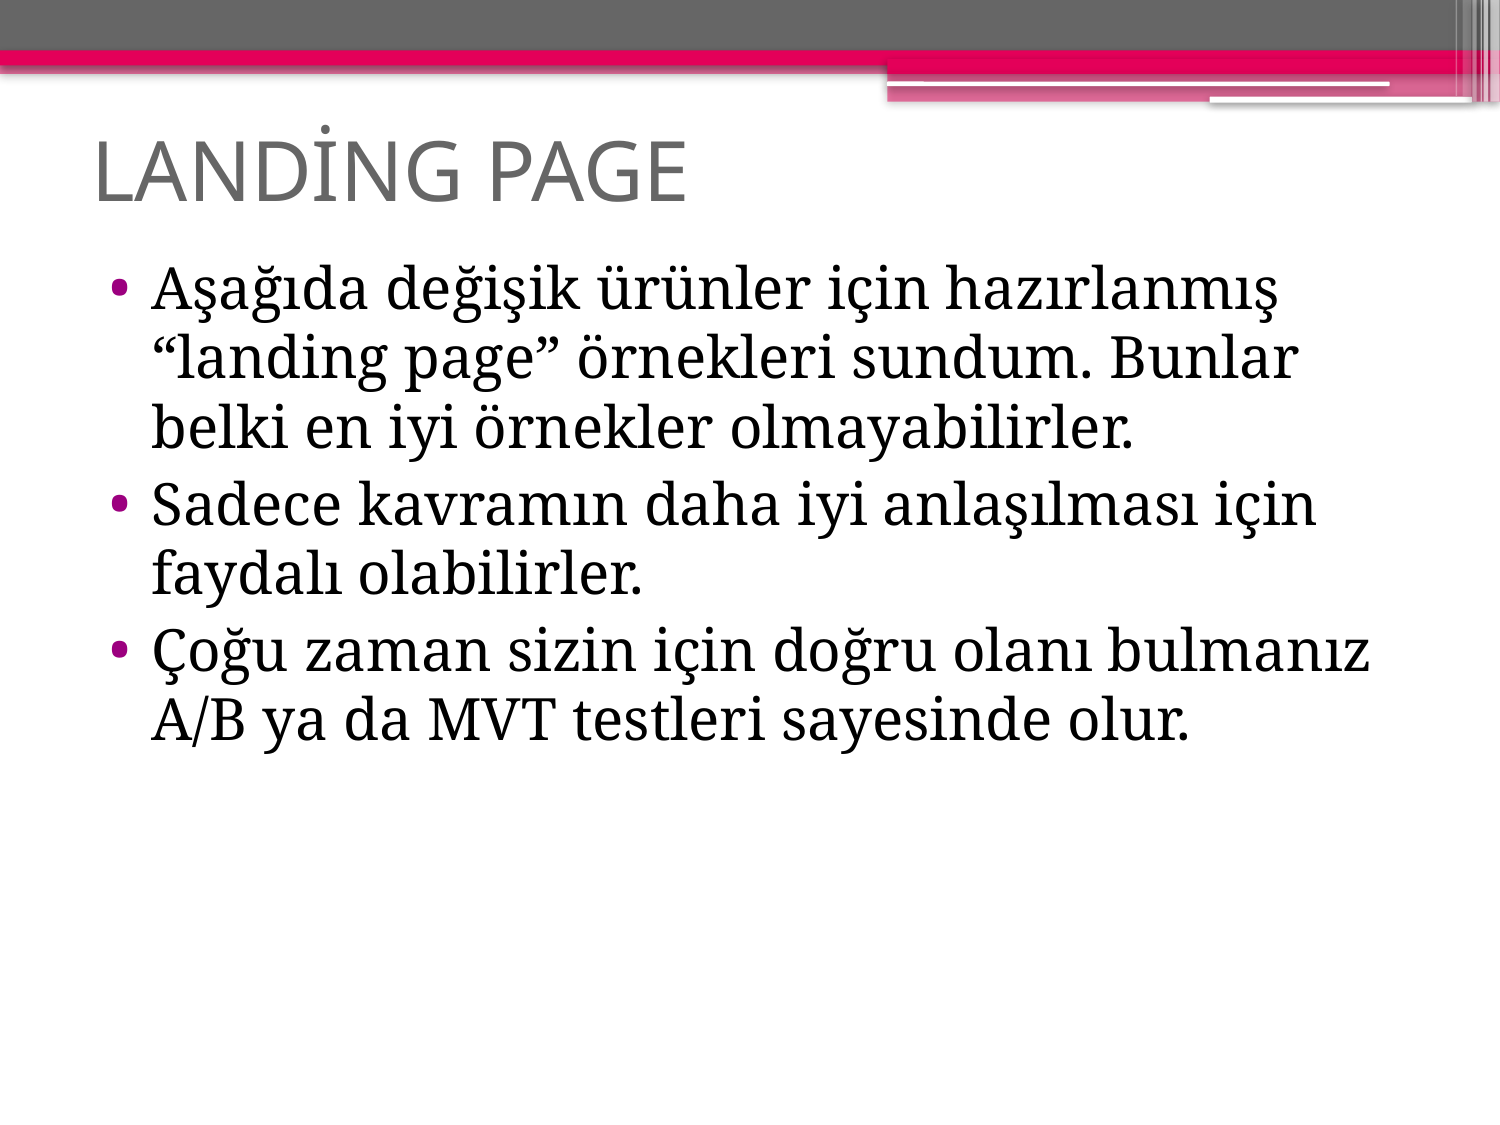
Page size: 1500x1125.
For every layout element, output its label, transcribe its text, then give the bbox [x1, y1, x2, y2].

title LANDİNG PAGE [76, 80, 1427, 243]
list Aşağıda değişik ürünler için hazırlanmış “landing page” örnekleri sundum. Bunlar belki en iyi örnekler olmayabilirler. Sadece kavramın daha iyi anlaşılması için faydalı olabilirler. Çoğu zaman sizin için doğru olanı bulmanız A/B ya da MVT testleri sayesinde olur. [76, 243, 1436, 1106]
